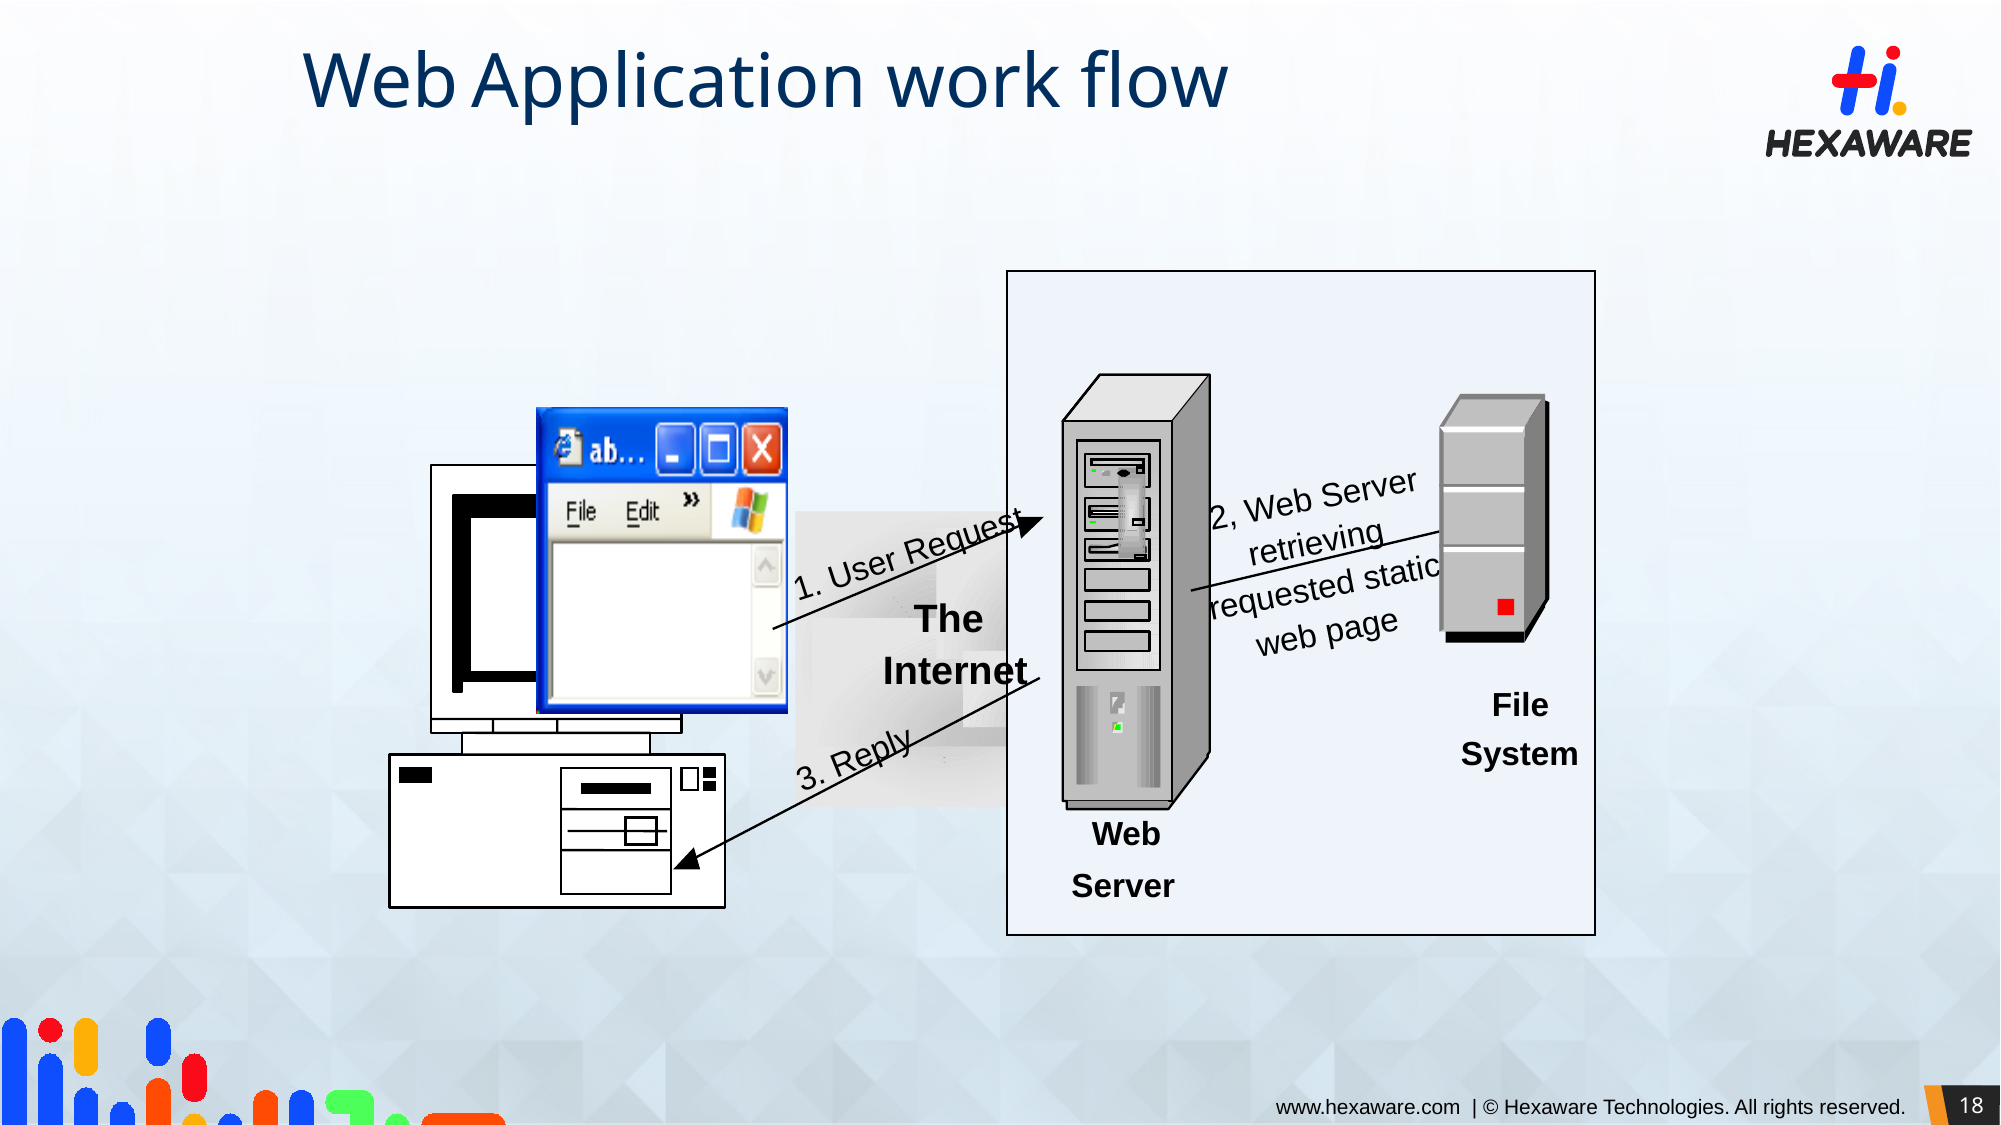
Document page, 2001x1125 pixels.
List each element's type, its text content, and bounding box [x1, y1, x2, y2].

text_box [364, 265, 1643, 1125]
picture [0, 0, 2001, 1125]
text_box Web Application work flow [287, 24, 1463, 138]
